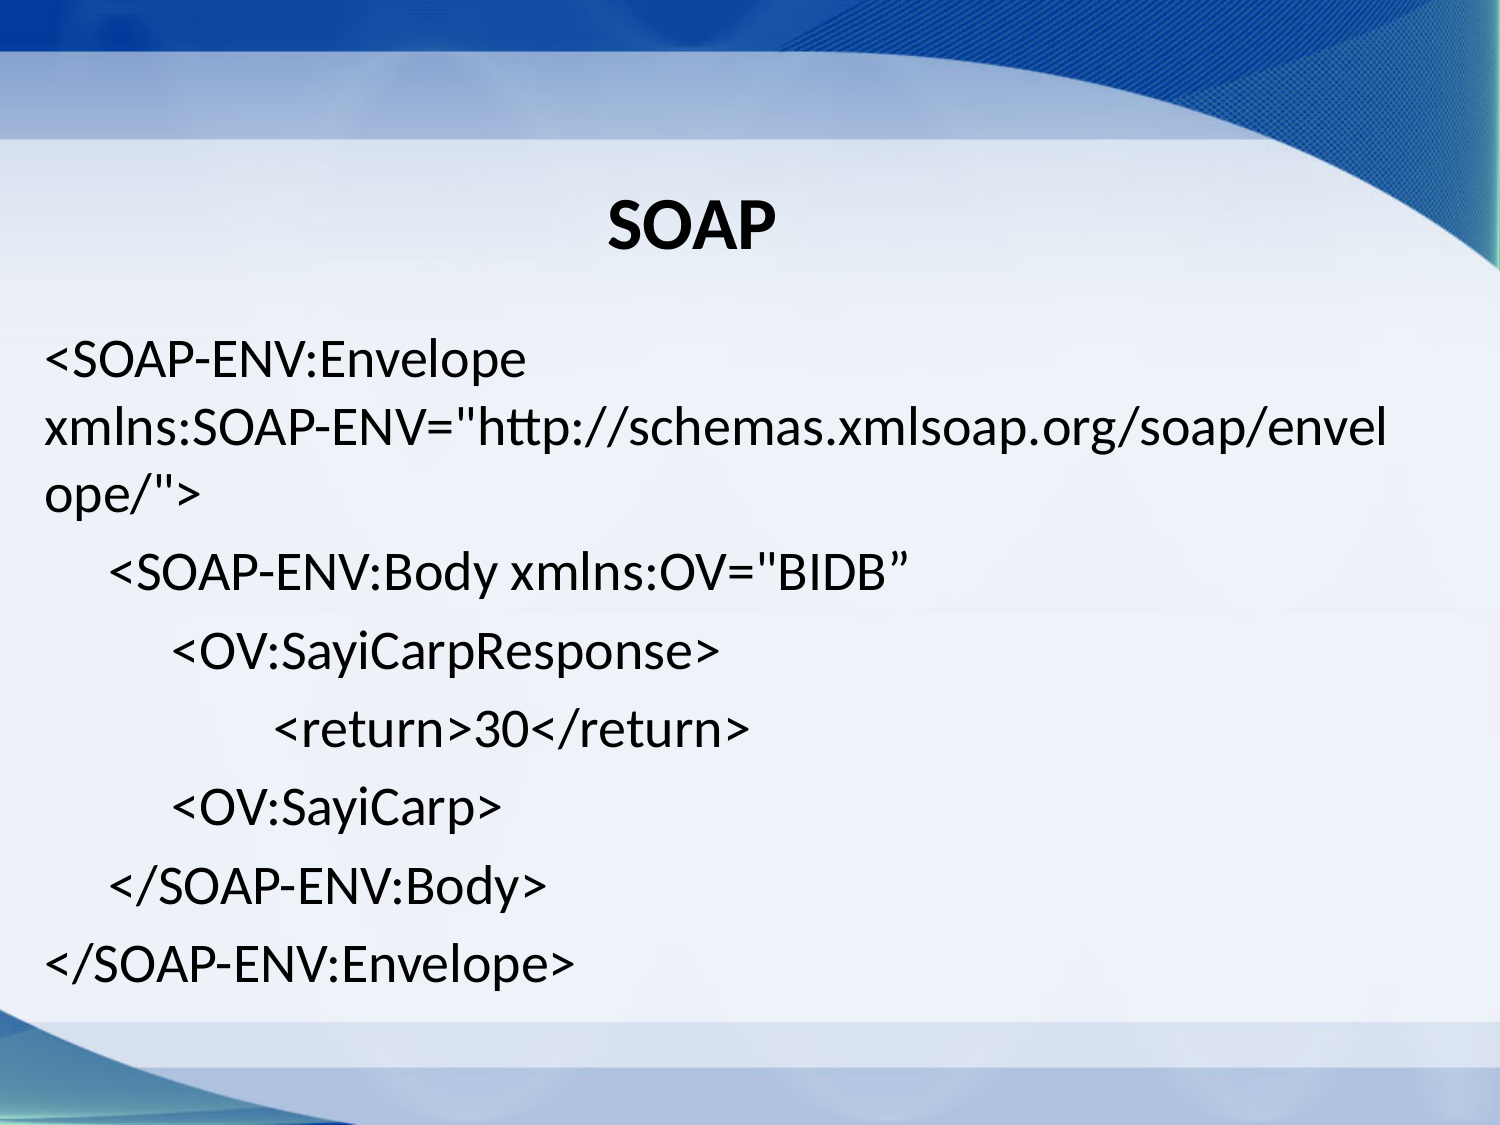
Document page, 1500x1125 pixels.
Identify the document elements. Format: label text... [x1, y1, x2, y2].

title SOAP [17, 125, 1368, 313]
list <SOAP-ENV:Envelope xmlns:SOAP-ENV="http://schemas.xmlsoap.org/soap/envelope/"> <SOAP-ENV:Body xmlns:OV="BIDB” <OV:SayiCarpResponse> <return>30</return> <OV:SayiCarp> </SOAP-ENV:Body> </SOAP-ENV:Envelope> [29, 314, 1425, 1005]
picture [0, 0, 1500, 1125]
